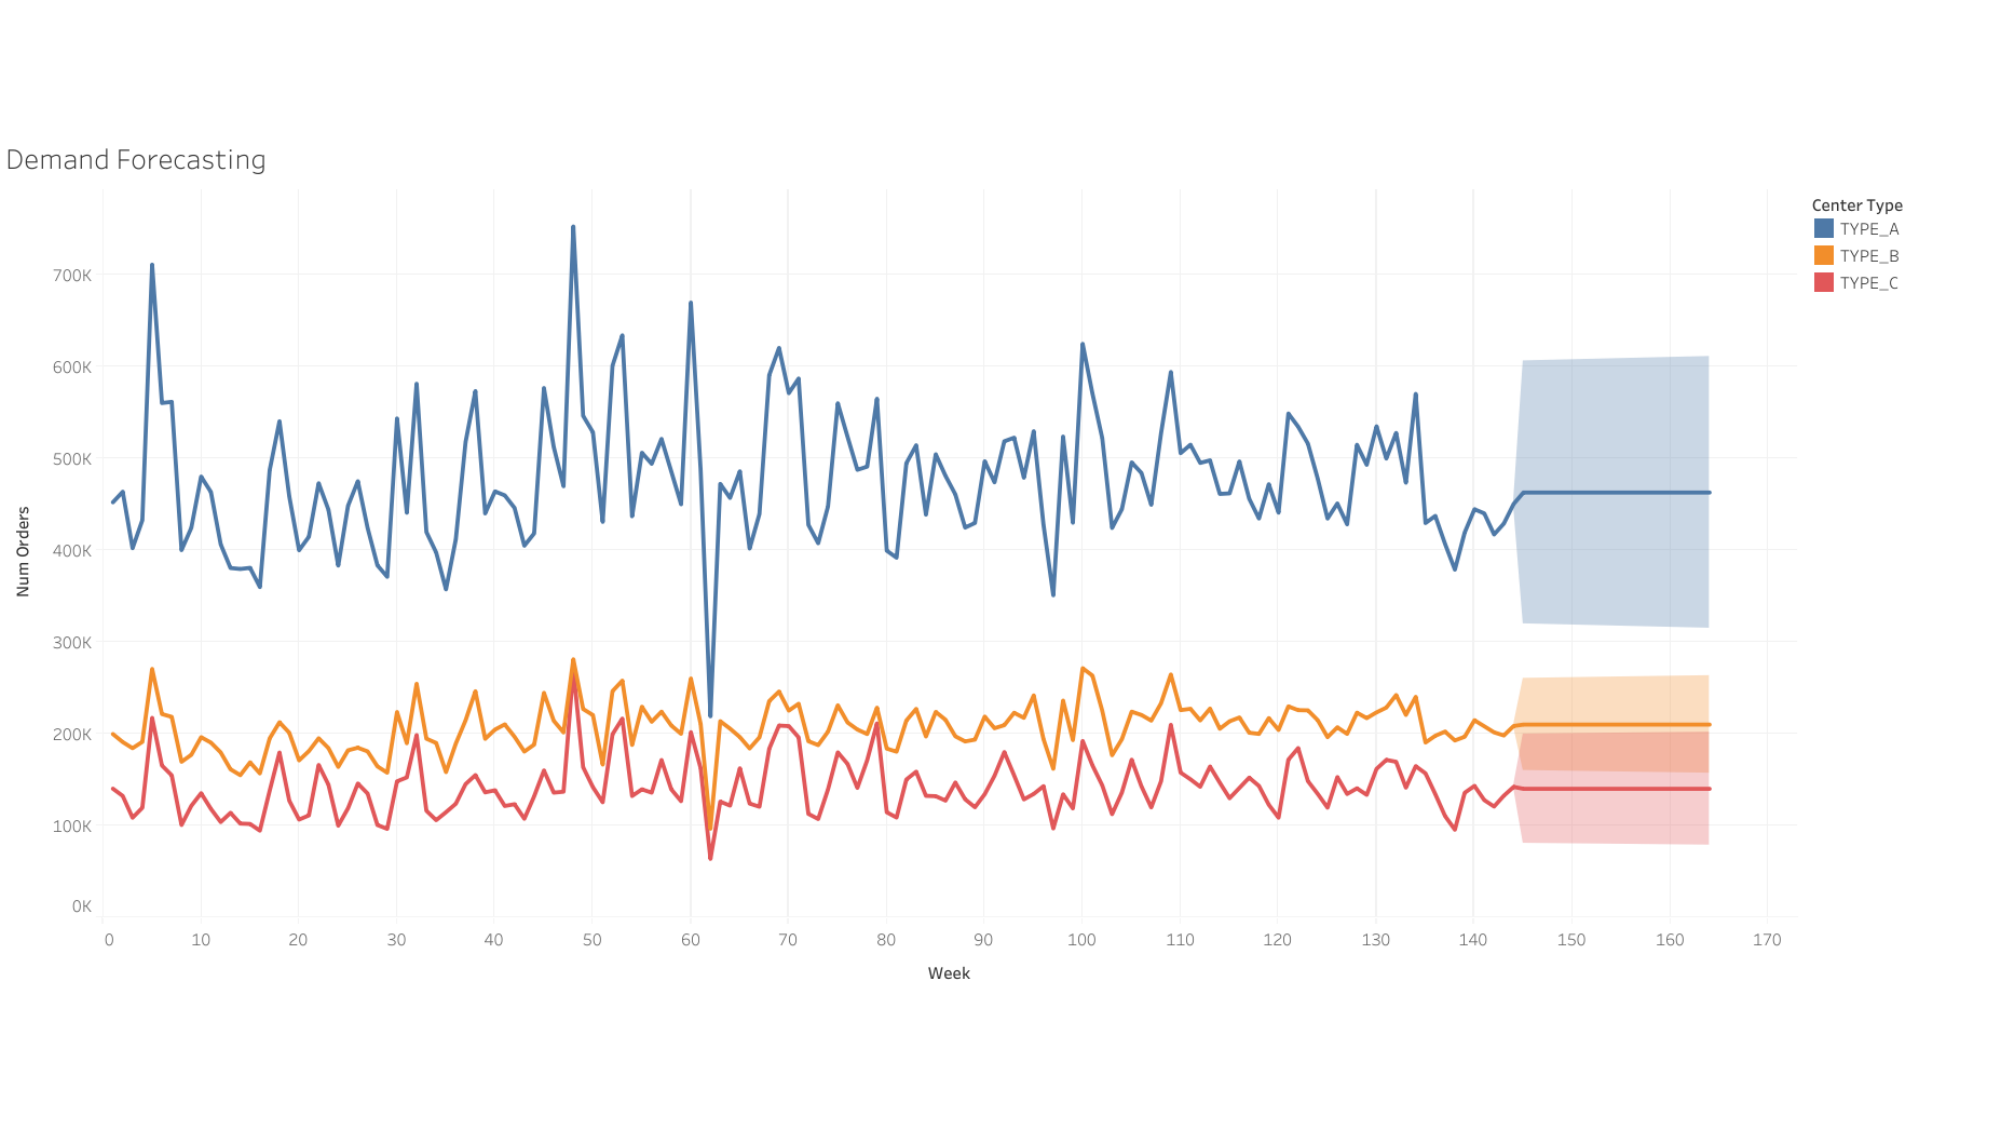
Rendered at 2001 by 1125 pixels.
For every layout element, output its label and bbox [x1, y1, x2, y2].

picture [0, 131, 2000, 994]
